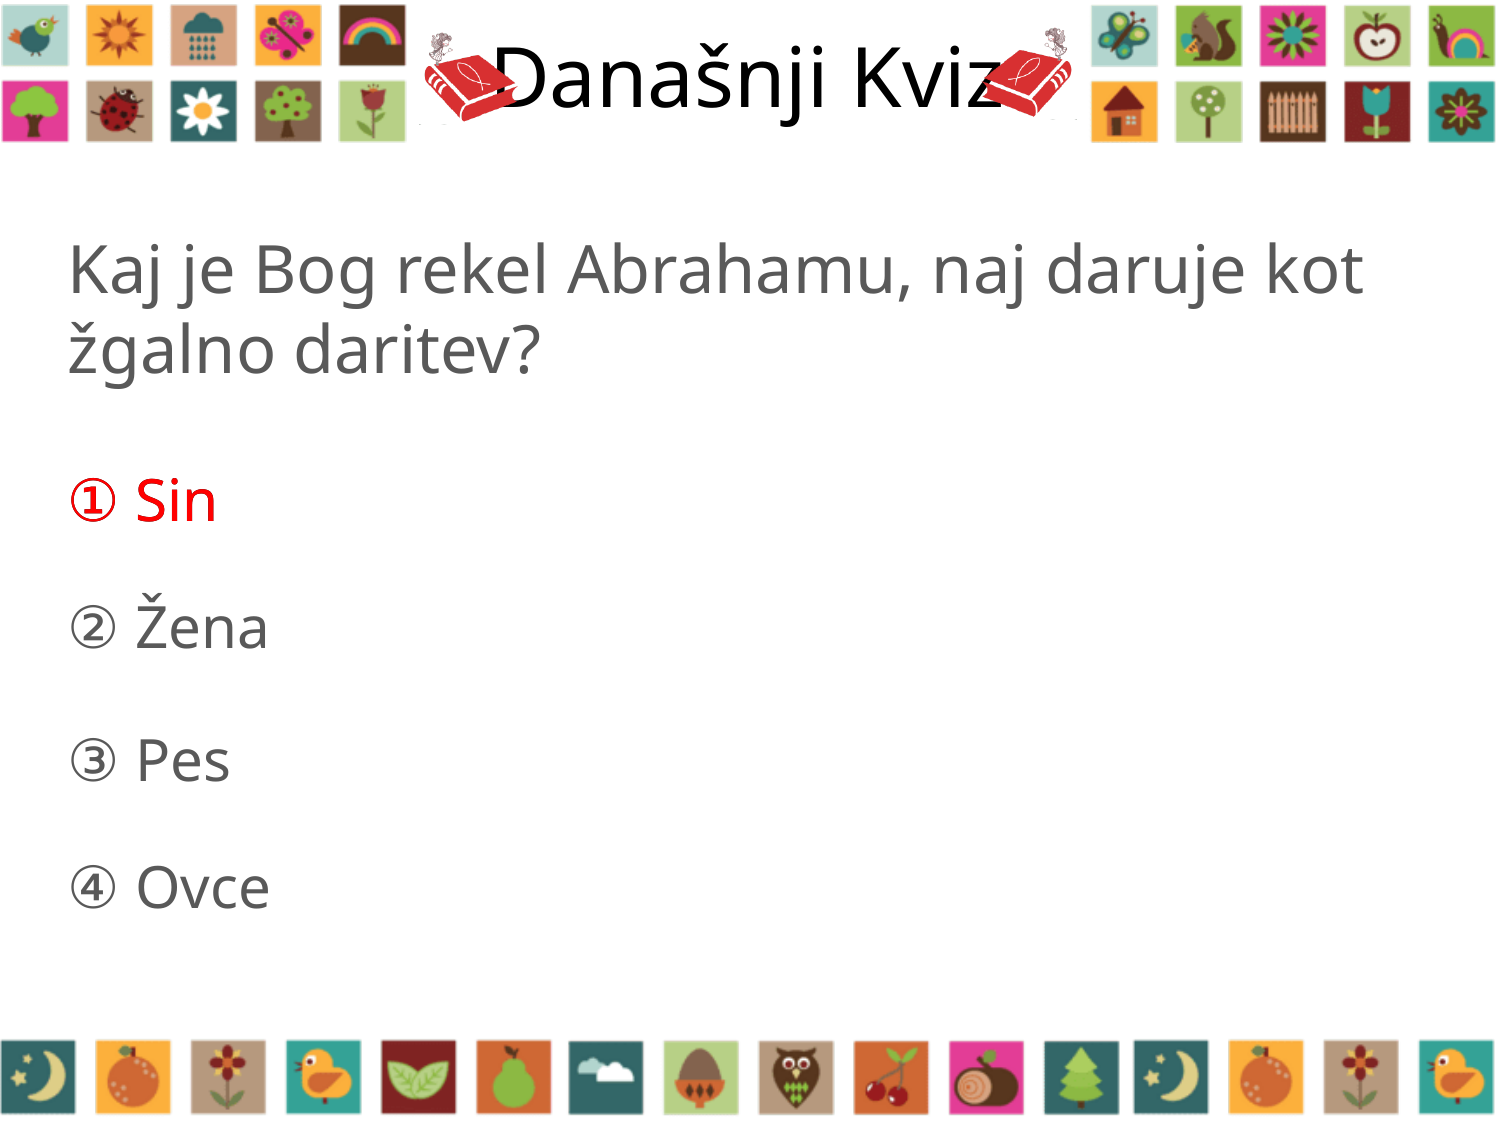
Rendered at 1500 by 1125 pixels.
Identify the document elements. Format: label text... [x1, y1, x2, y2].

picture [950, 3, 1500, 150]
text_box ② Žena [53, 582, 1436, 668]
picture [0, 3, 550, 150]
text_box ① Sin [53, 456, 1483, 541]
text_box ④ Ovce [53, 842, 1483, 928]
text_box ③ Pes [53, 716, 1483, 801]
text_box Današnji Kviz [547, 16, 1078, 131]
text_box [0, 1028, 1500, 1118]
text_box Kaj je Bog rekel Abrahamu, naj daruje kot žgalno daritev? [53, 219, 1436, 395]
